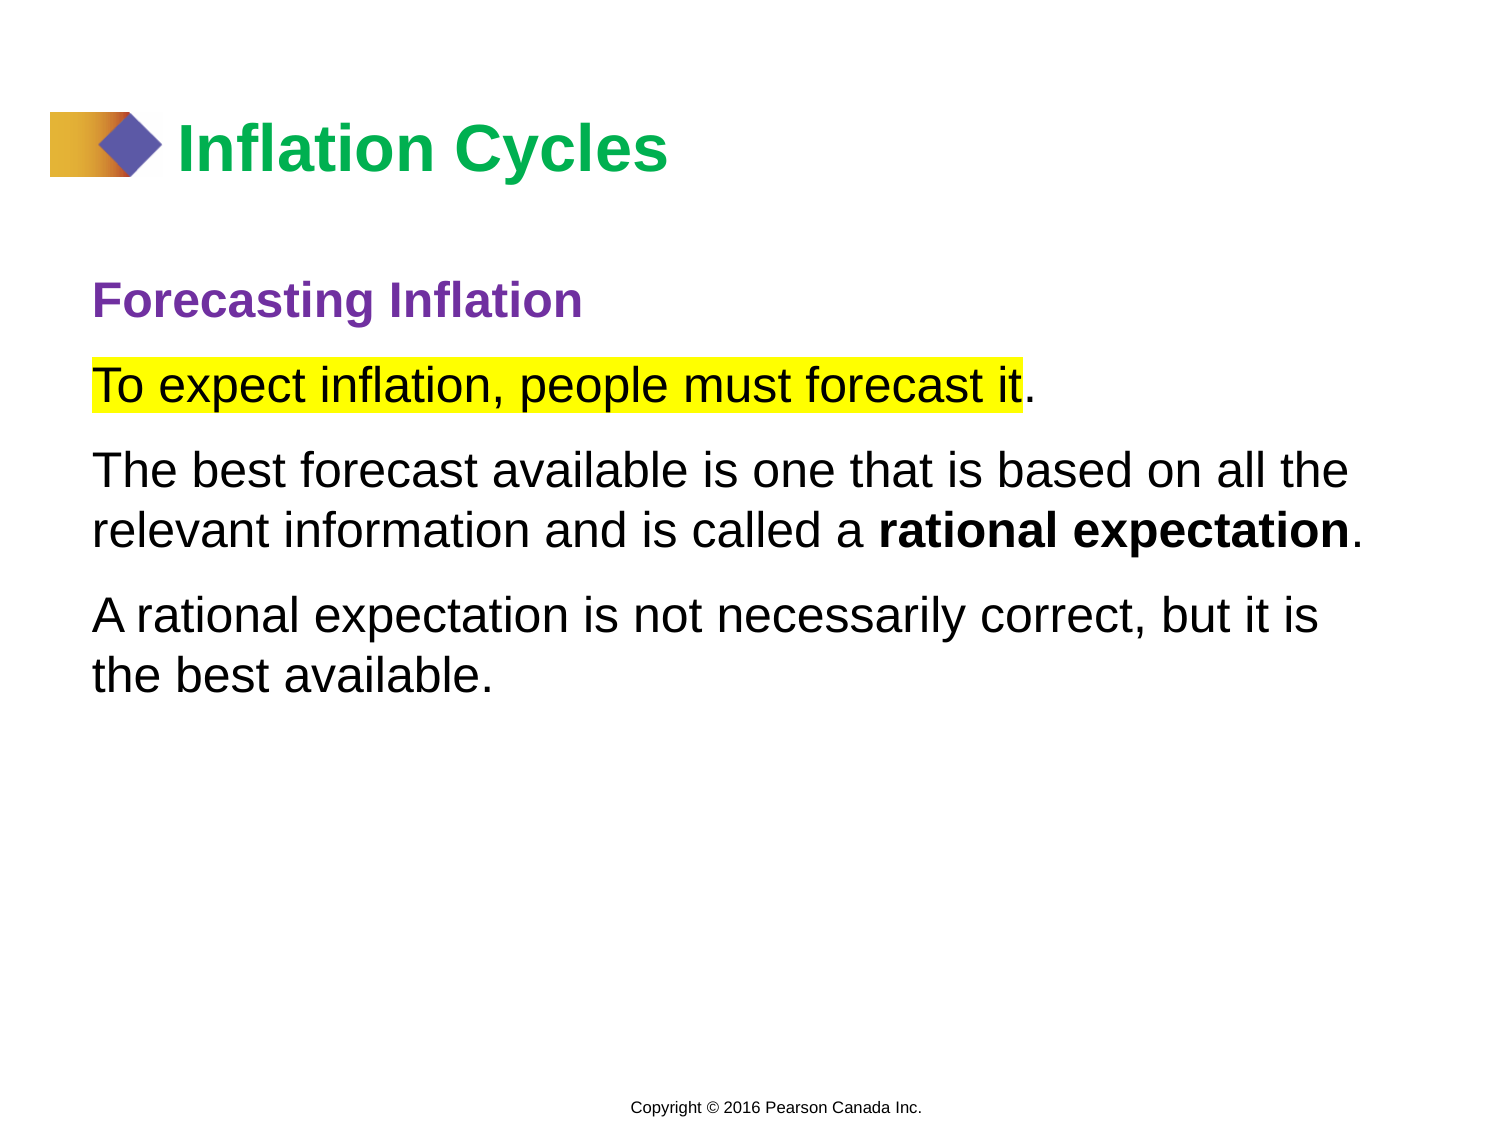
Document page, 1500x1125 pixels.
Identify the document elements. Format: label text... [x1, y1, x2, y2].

list Forecasting Inflation To expect inflation, people must forecast it. The best forecast available is one that is based on all the relevant information and is called a rational expectation. A rational expectation is not necessarily correct, but it is the best available. [59, 259, 1410, 1003]
picture [50, 112, 162, 177]
title Inflation Cycles [162, 17, 1425, 273]
